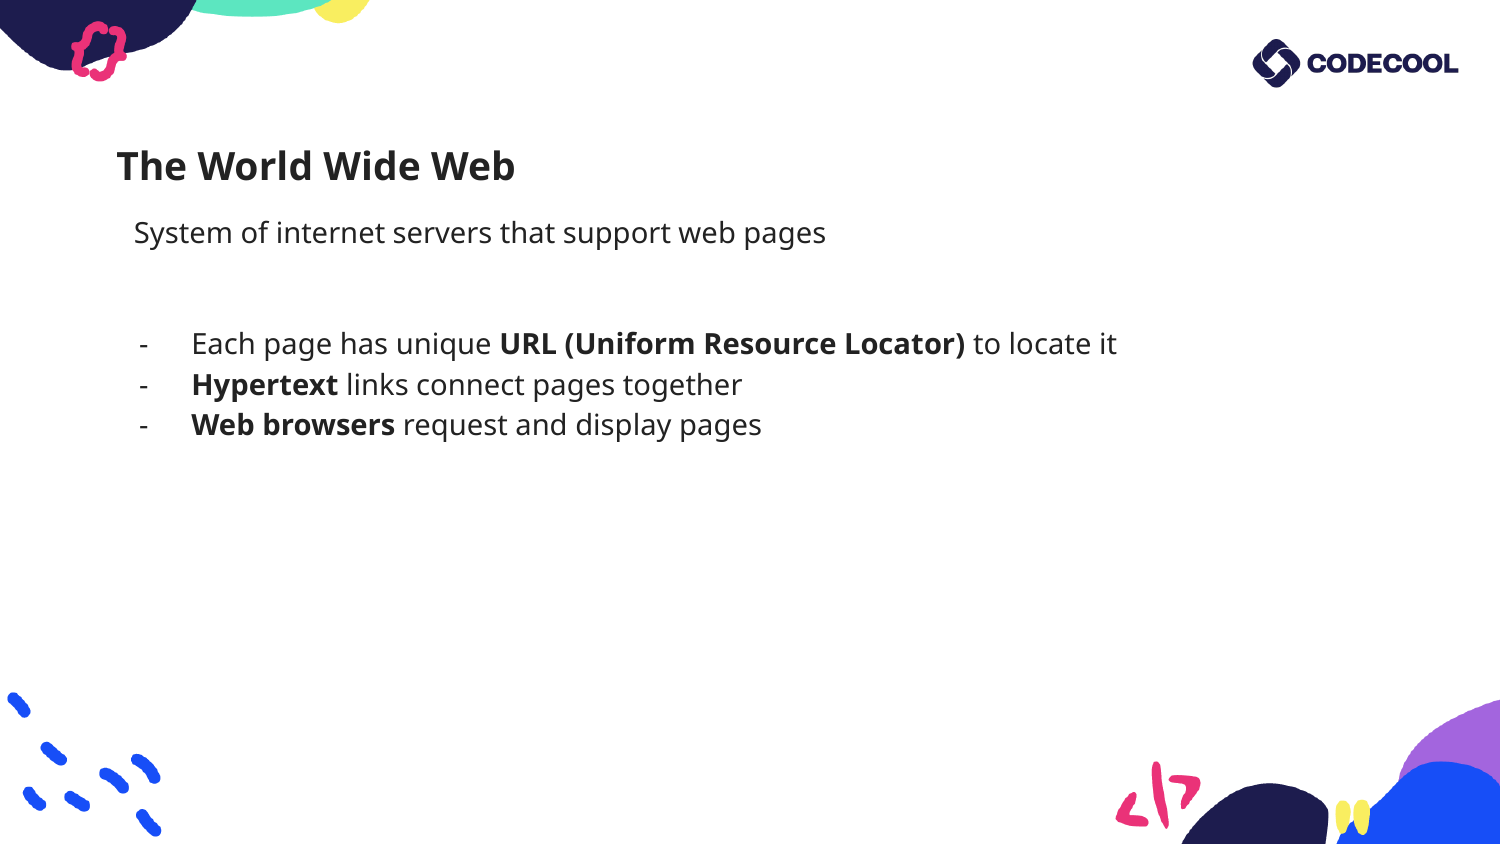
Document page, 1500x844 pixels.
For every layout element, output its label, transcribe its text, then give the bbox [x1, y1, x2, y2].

list Each page has unique URL (Uniform Resource Locator) to locate it Hypertext links connect pages together Web browsers request and display pages [101, 305, 1378, 741]
title The World Wide Web [101, 110, 1499, 205]
picture [0, 0, 1500, 844]
text_box System of internet servers that support web pages [111, 194, 1365, 267]
